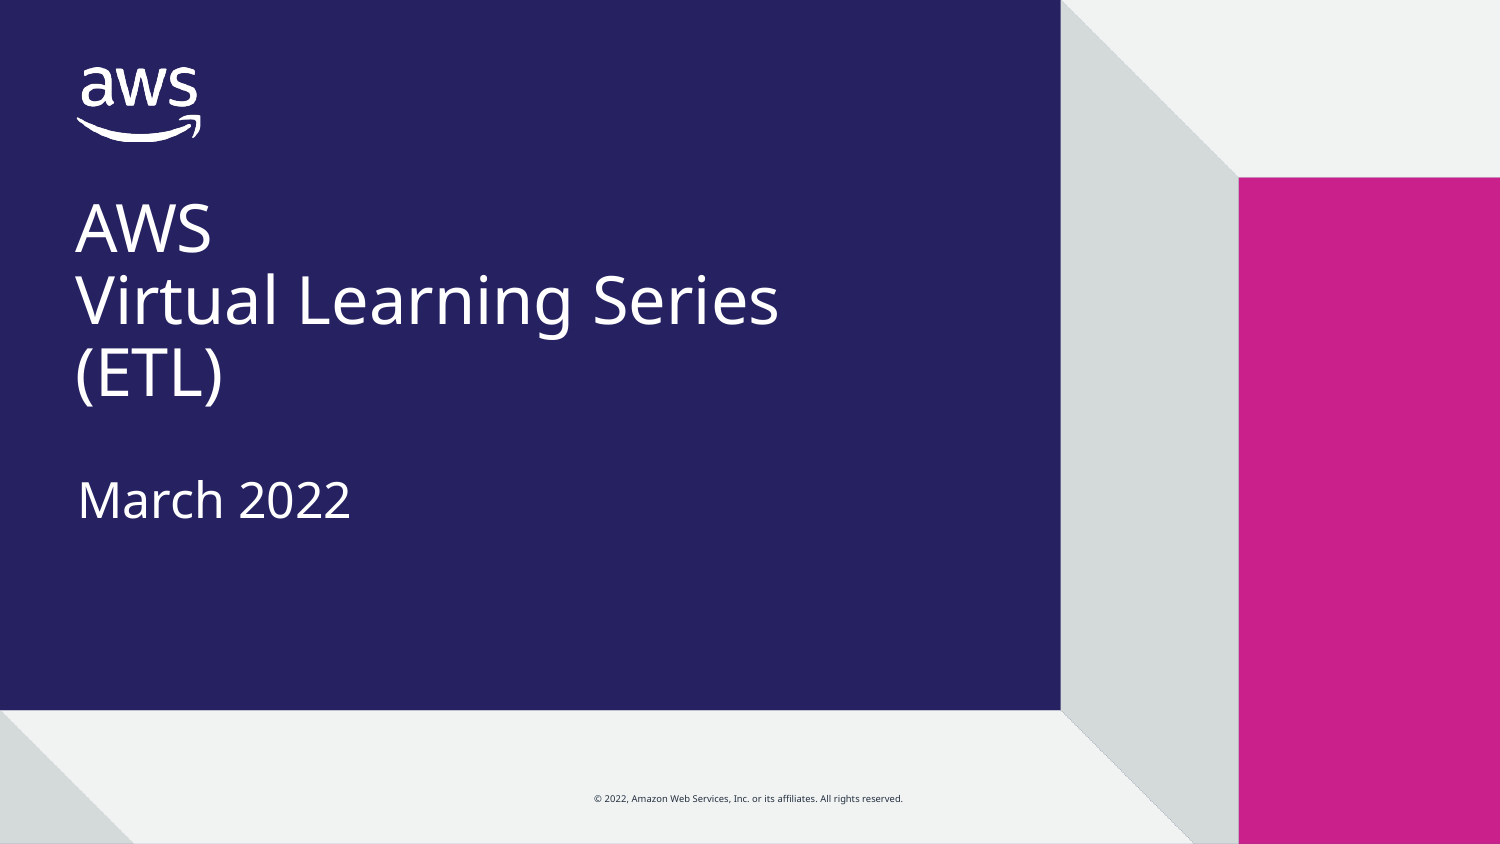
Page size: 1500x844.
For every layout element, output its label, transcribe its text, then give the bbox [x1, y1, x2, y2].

title AWS Virtual Learning Series (ETL) [75, 187, 1050, 360]
subtitle March 2022 [77, 467, 873, 547]
picture [0, 0, 1500, 844]
